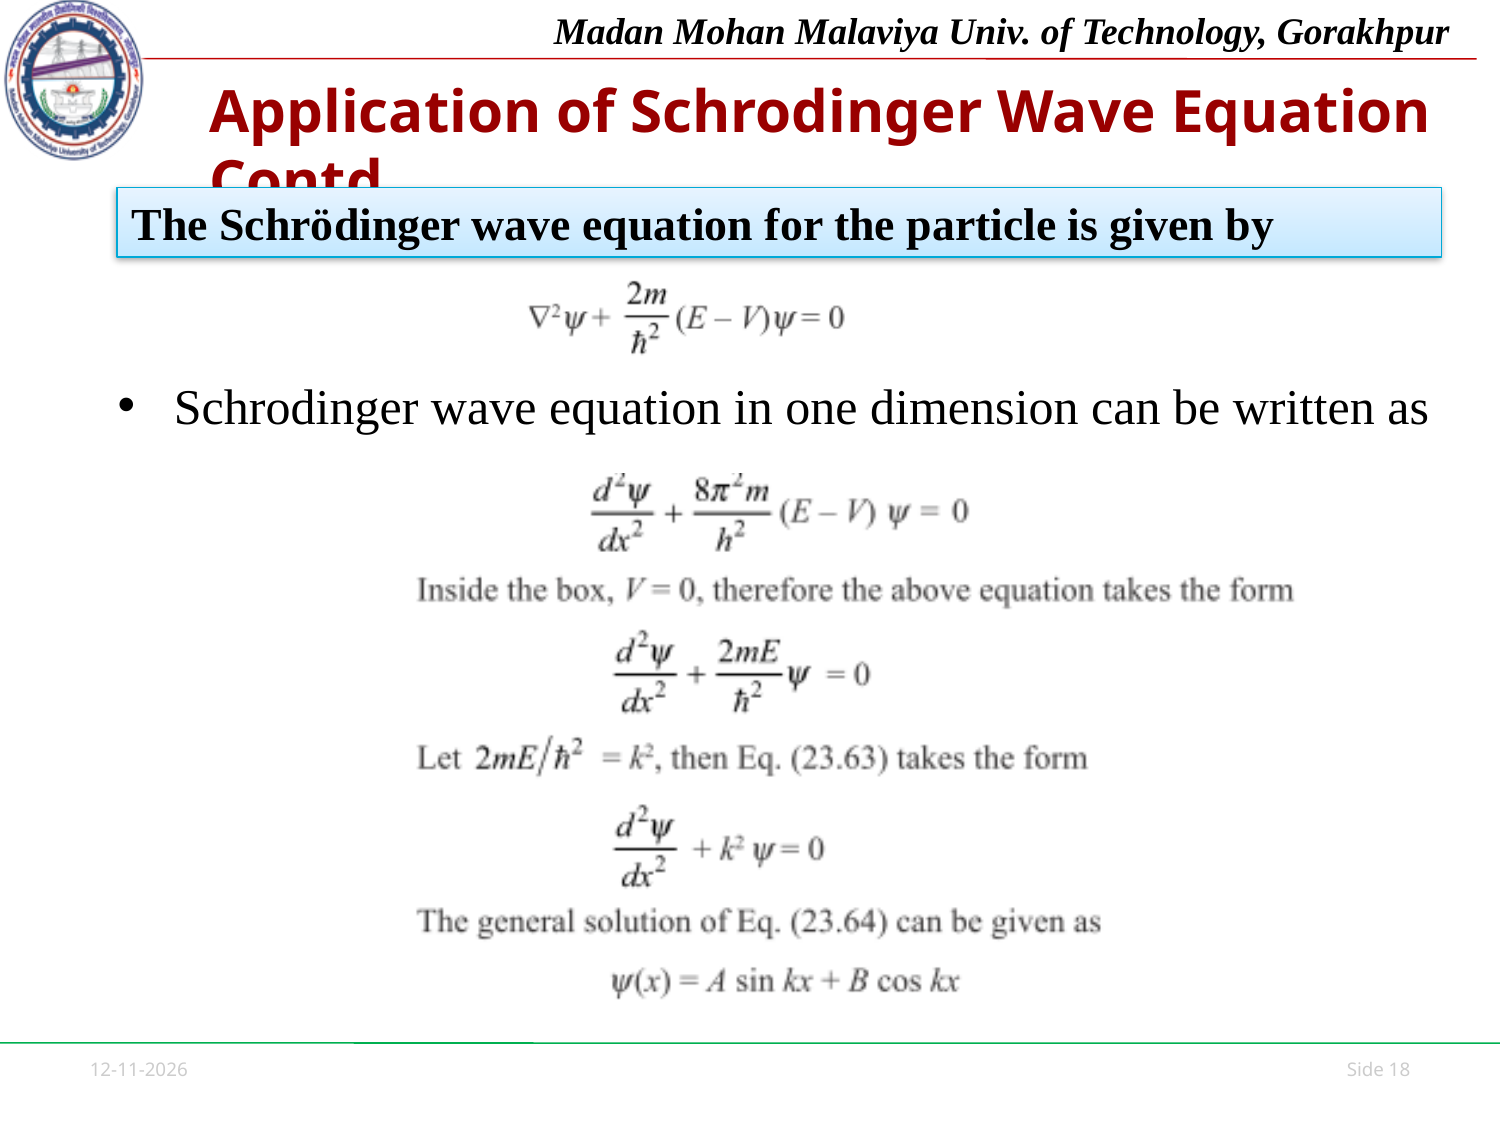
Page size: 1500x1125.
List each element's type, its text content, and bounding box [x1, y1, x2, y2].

text_box Schrodinger wave equation in one dimension can be written as [102, 366, 1456, 442]
picture [466, 276, 894, 366]
picture [359, 473, 1304, 1009]
text_box The Schrödinger wave equation for the particle is given by [116, 187, 1442, 258]
title Application of Schrodinger Wave Equation Contd… [194, 66, 1483, 179]
picture [0, 0, 148, 166]
